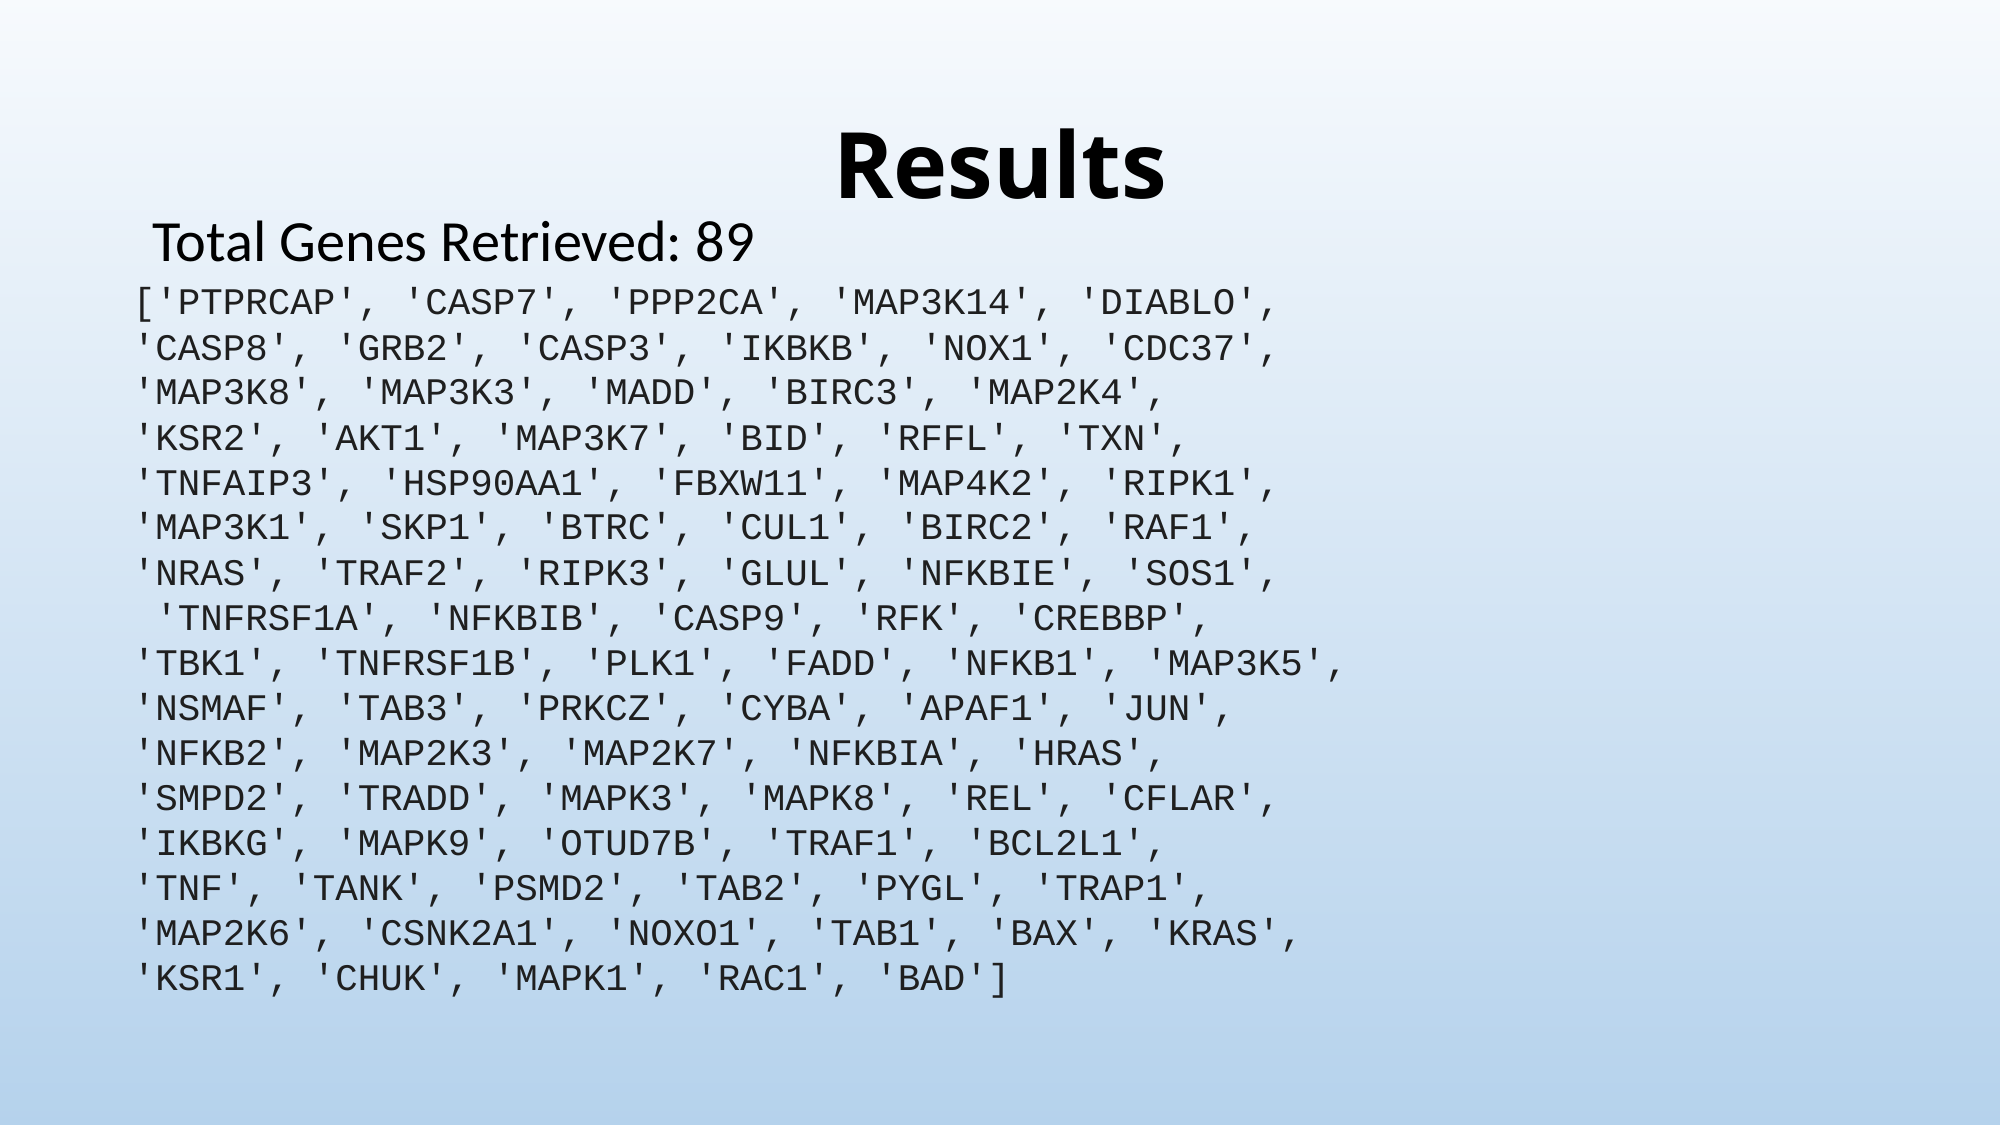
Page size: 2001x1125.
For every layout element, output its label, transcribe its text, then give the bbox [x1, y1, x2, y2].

list Total Genes Retrieved: 89 [137, 204, 1863, 918]
text_box ['PTPRCAP', 'CASP7', 'PPP2CA', 'MAP3K14', 'DIABLO', 'CASP8', 'GRB2', 'CASP3', 'IKBKB', 'NOX1', 'CDC37', 'MAP3K8', 'MAP3K3', 'MADD', 'BIRC3', 'MAP2K4', 'KSR2', 'AKT1', 'MAP3K7', 'BID', 'RFFL', 'TXN', 'TNFAIP3', 'HSP90AA1', 'FBXW11', 'MAP4K2', 'RIPK1', 'MAP3K1', 'SKP1', 'BTRC', 'CUL1', 'BIRC2', 'RAF1', 'NRAS', 'TRAF2', 'RIPK3', 'GLUL', 'NFKBIE', 'SOS1', 'TNFRSF1A', 'NFKBIB', 'CASP9', 'RFK', 'CREBBP', 'TBK1', 'TNFRSF1B', 'PLK1', 'FADD', 'NFKB1', 'MAP3K5', 'NSMAF', 'TAB3', 'PRKCZ', 'CYBA', 'APAF1', 'JUN', 'NFKB2', 'MAP2K3', 'MAP2K7', 'NFKBIA', 'HRAS', 'SMPD2', 'TRADD', 'MAPK3', 'MAPK8', 'REL', 'CFLAR', 'IKBKG', 'MAPK9', 'OTUD7B', 'TRAF1', 'BCL2L1', 'TNF', 'TANK', 'PSMD2', 'TAB2', 'PYGL', 'TRAP1', 'MAP2K6', 'CSNK2A1', 'NOXO1', 'TAB1', 'BAX', 'KRAS', 'KSR1', 'CHUK', 'MAPK1', 'RAC1', 'BAD'] [117, 270, 1386, 1043]
title Results [137, 59, 1863, 204]
